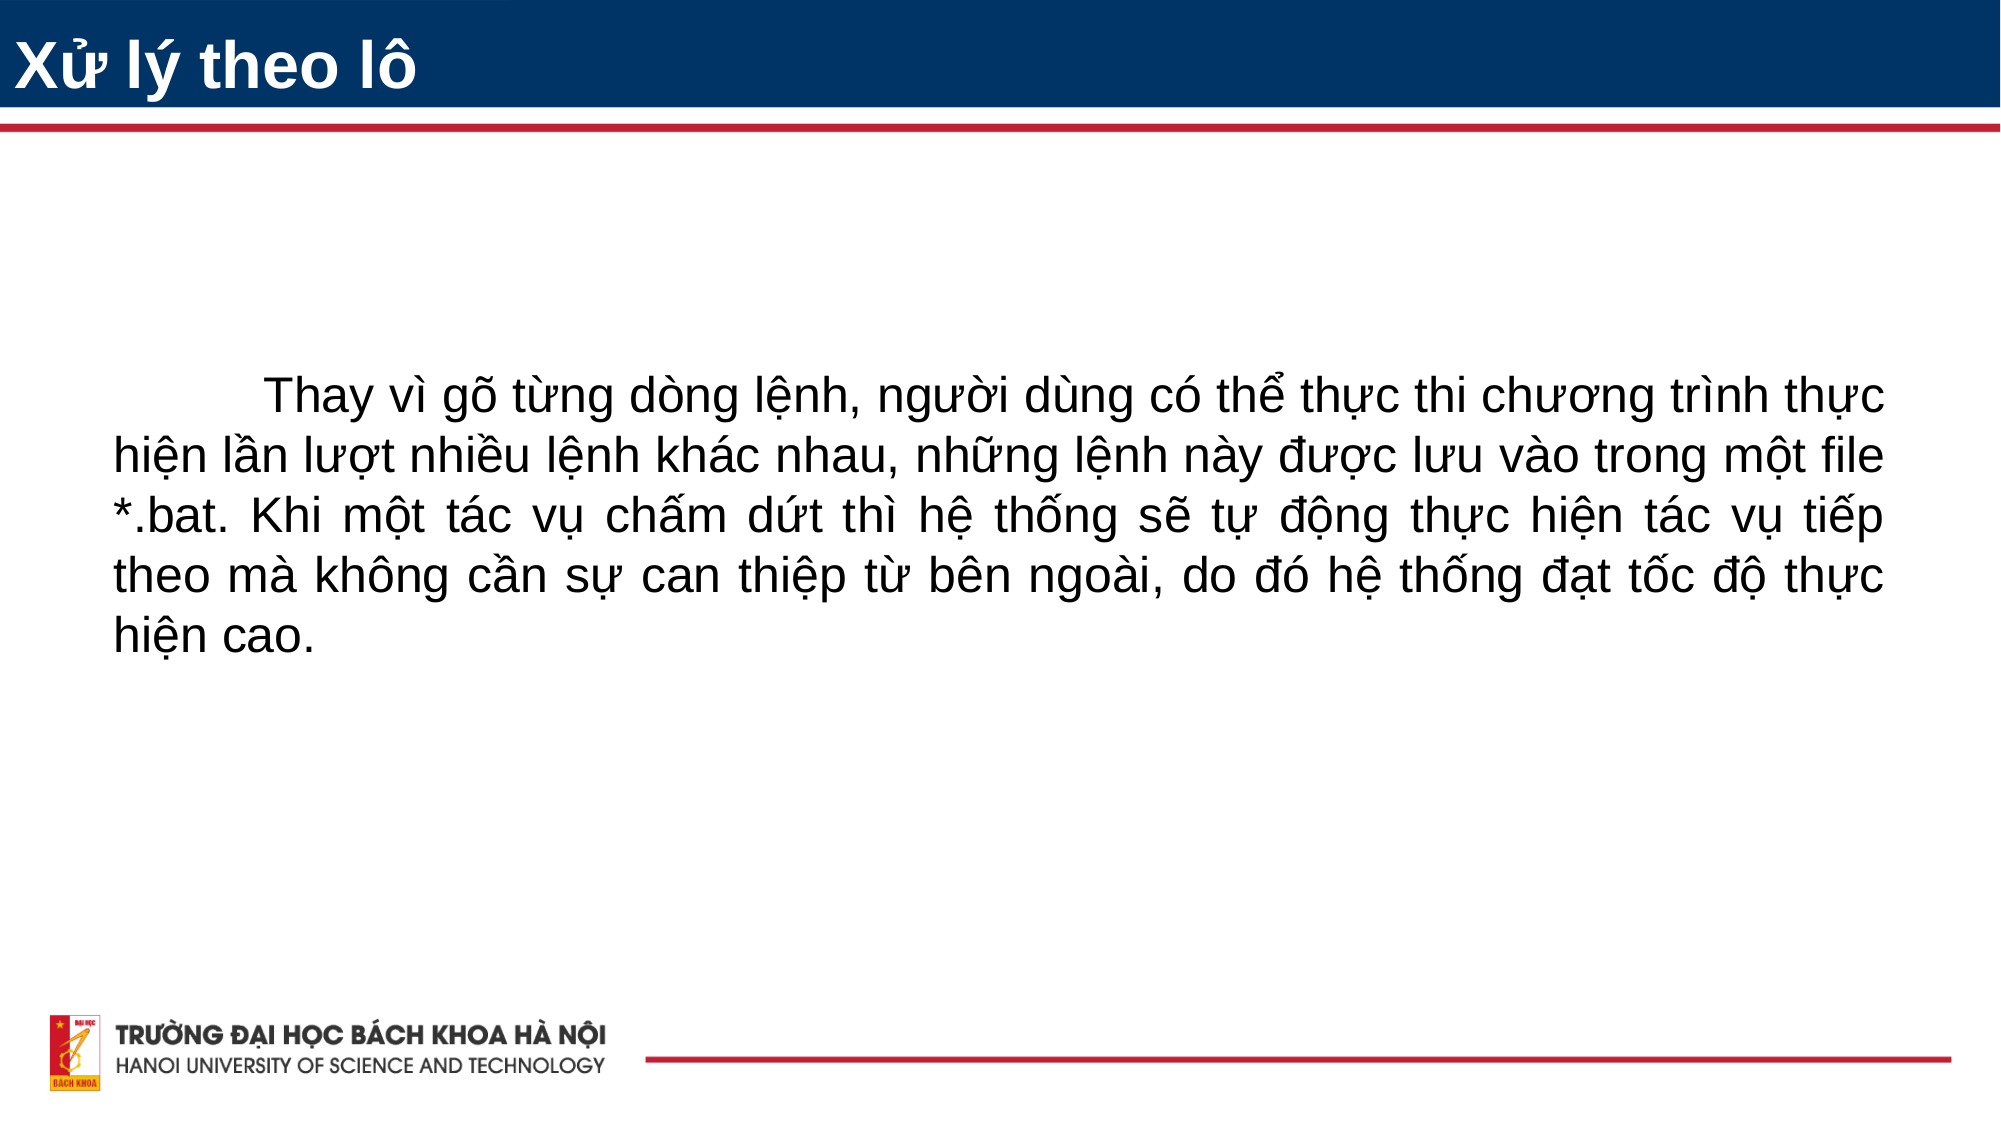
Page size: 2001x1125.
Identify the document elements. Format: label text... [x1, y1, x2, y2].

text_box Xử lý theo lô [0, 14, 1823, 110]
text_box Thay vì gõ từng dòng lệnh, người dùng có thể thực thi chương trình thực hiện lần lượt nhiều lệnh khác nhau, những lệnh này được lưu vào trong một file *.bat. Khi một tác vụ chấm dứt thì hệ thống sẽ tự động thực hiện tác vụ tiếp theo mà không cần sự can thiệp từ bên ngoài, do đó hệ thống đạt tốc độ thực hiện cao. [98, 355, 1901, 1125]
picture [0, 0, 2001, 1125]
